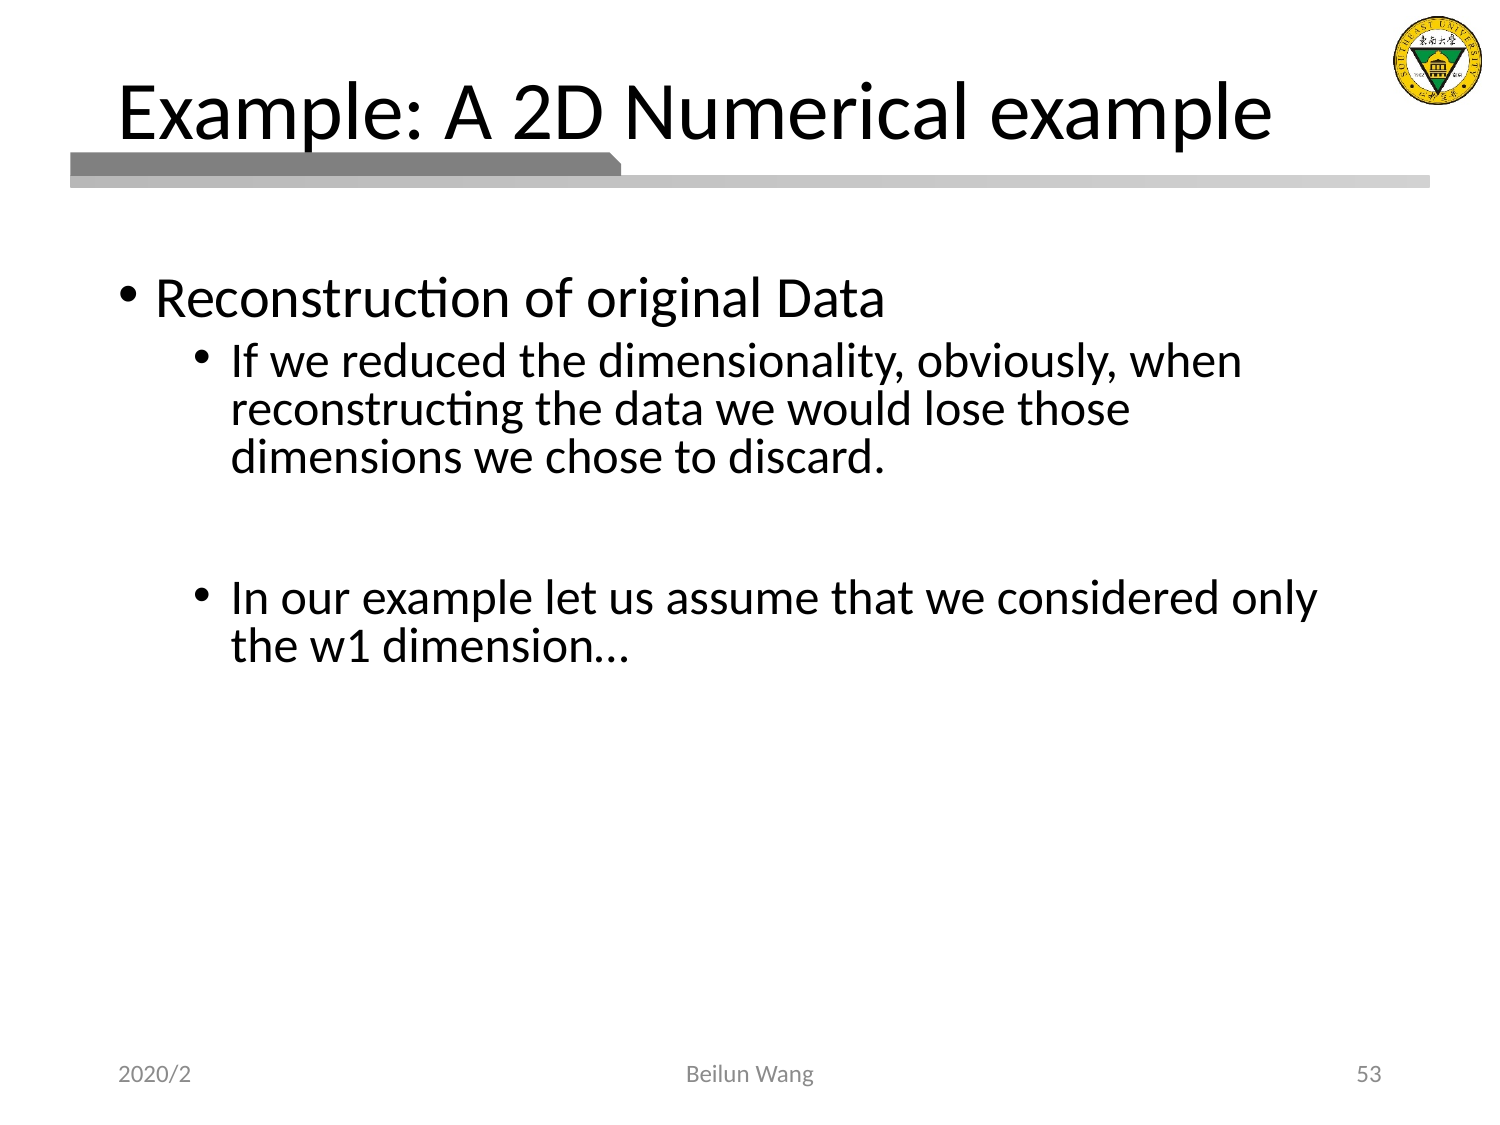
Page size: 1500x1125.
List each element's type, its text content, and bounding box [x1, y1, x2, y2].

slide_number 53 [1059, 1042, 1397, 1103]
footer Beilun Wang [496, 1042, 1004, 1103]
list Reconstruction of original Data If we reduced the dimensionality, obviously, when reconstructing the data we would lose those dimensions we chose to discard. In our example let us assume that we considered only the w1 dimension… [103, 264, 1397, 1014]
picture [1393, 16, 1482, 105]
slide_number 2020/2 [103, 1042, 441, 1103]
title Example: A 2D Numerical example [103, 59, 1361, 156]
